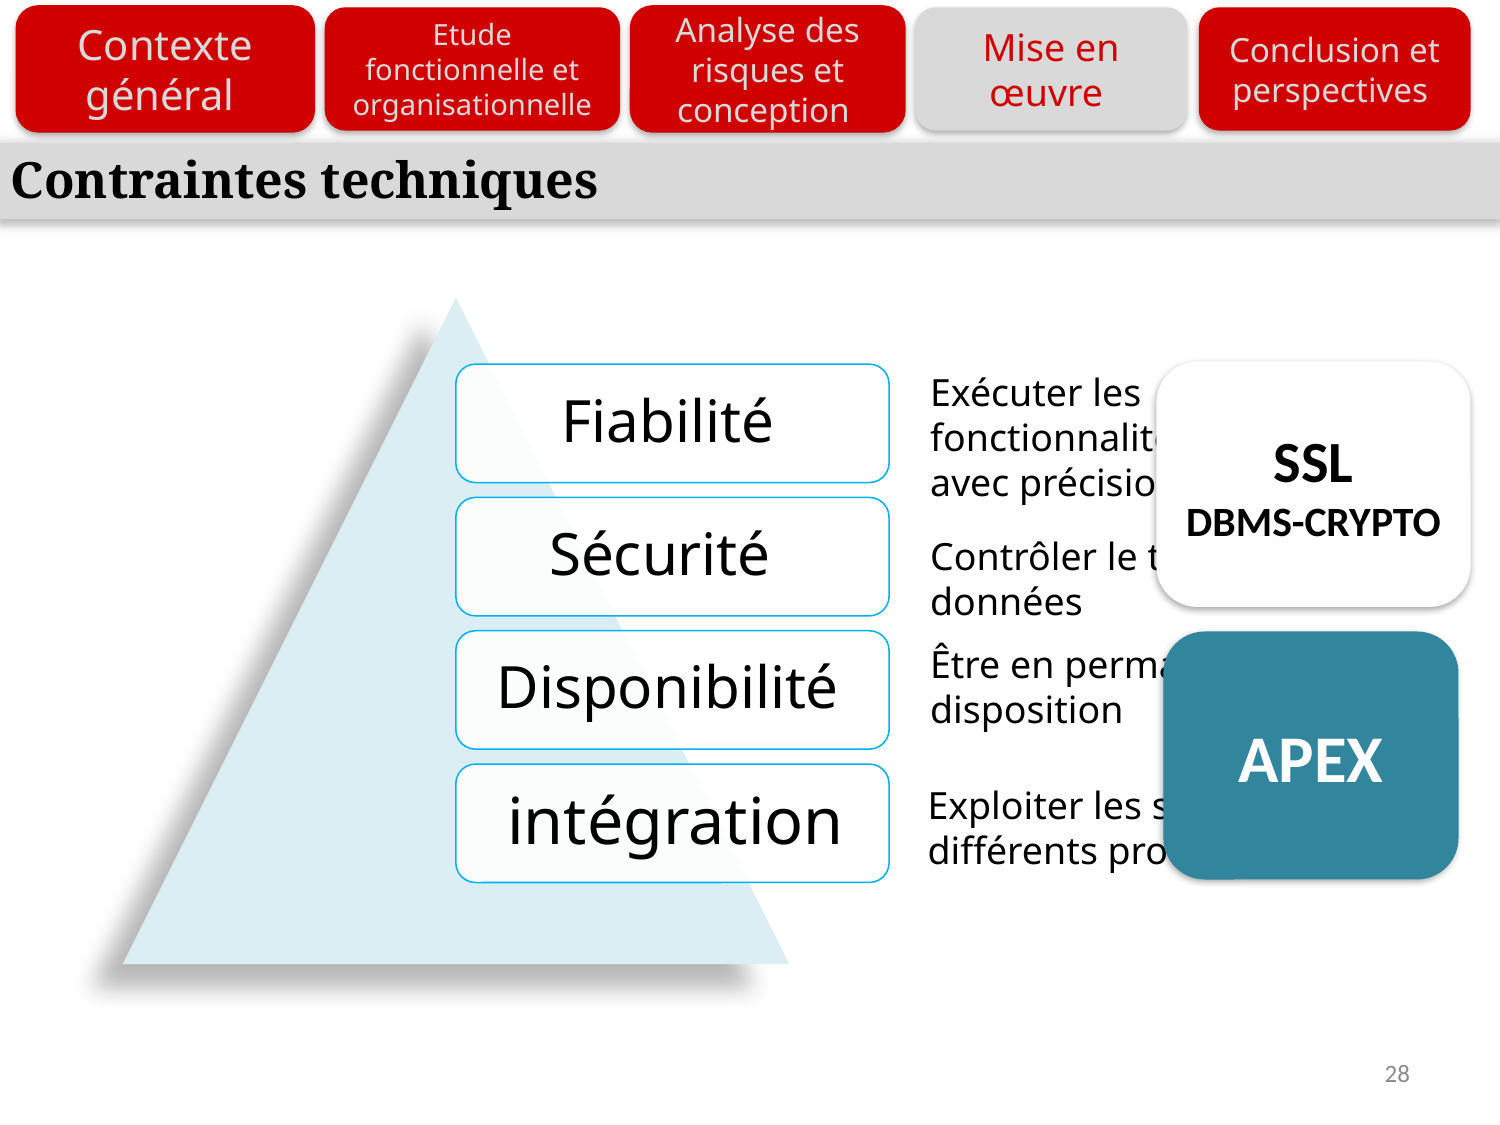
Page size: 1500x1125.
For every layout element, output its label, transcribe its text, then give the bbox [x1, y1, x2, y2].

slide_number 28 [1074, 1042, 1425, 1103]
text_box Mise en œuvre [913, 5, 1190, 133]
text_box Exécuter les fonctionnalités requises avec précision [1012, 361, 1184, 512]
text_box Contexte général [15, 5, 316, 133]
text_box Exploiter les services par différents procédés [1012, 775, 1180, 880]
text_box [5, 297, 1007, 965]
text_box [0, 143, 1500, 219]
text_box Analyse des risques et conception [629, 5, 906, 133]
text_box Contrôler le transfert des données [1012, 525, 1412, 631]
text_box SSL DBMS-CRYPTO [1156, 361, 1471, 607]
text_box Conclusion et perspectives [1196, 5, 1473, 133]
text_box APEX [1163, 631, 1459, 880]
text_box Contraintes techniques [0, 140, 1015, 216]
text_box Etude fonctionnelle et organisationnelle [322, 5, 623, 133]
text_box Être en permanence à disposition [1012, 633, 1185, 739]
